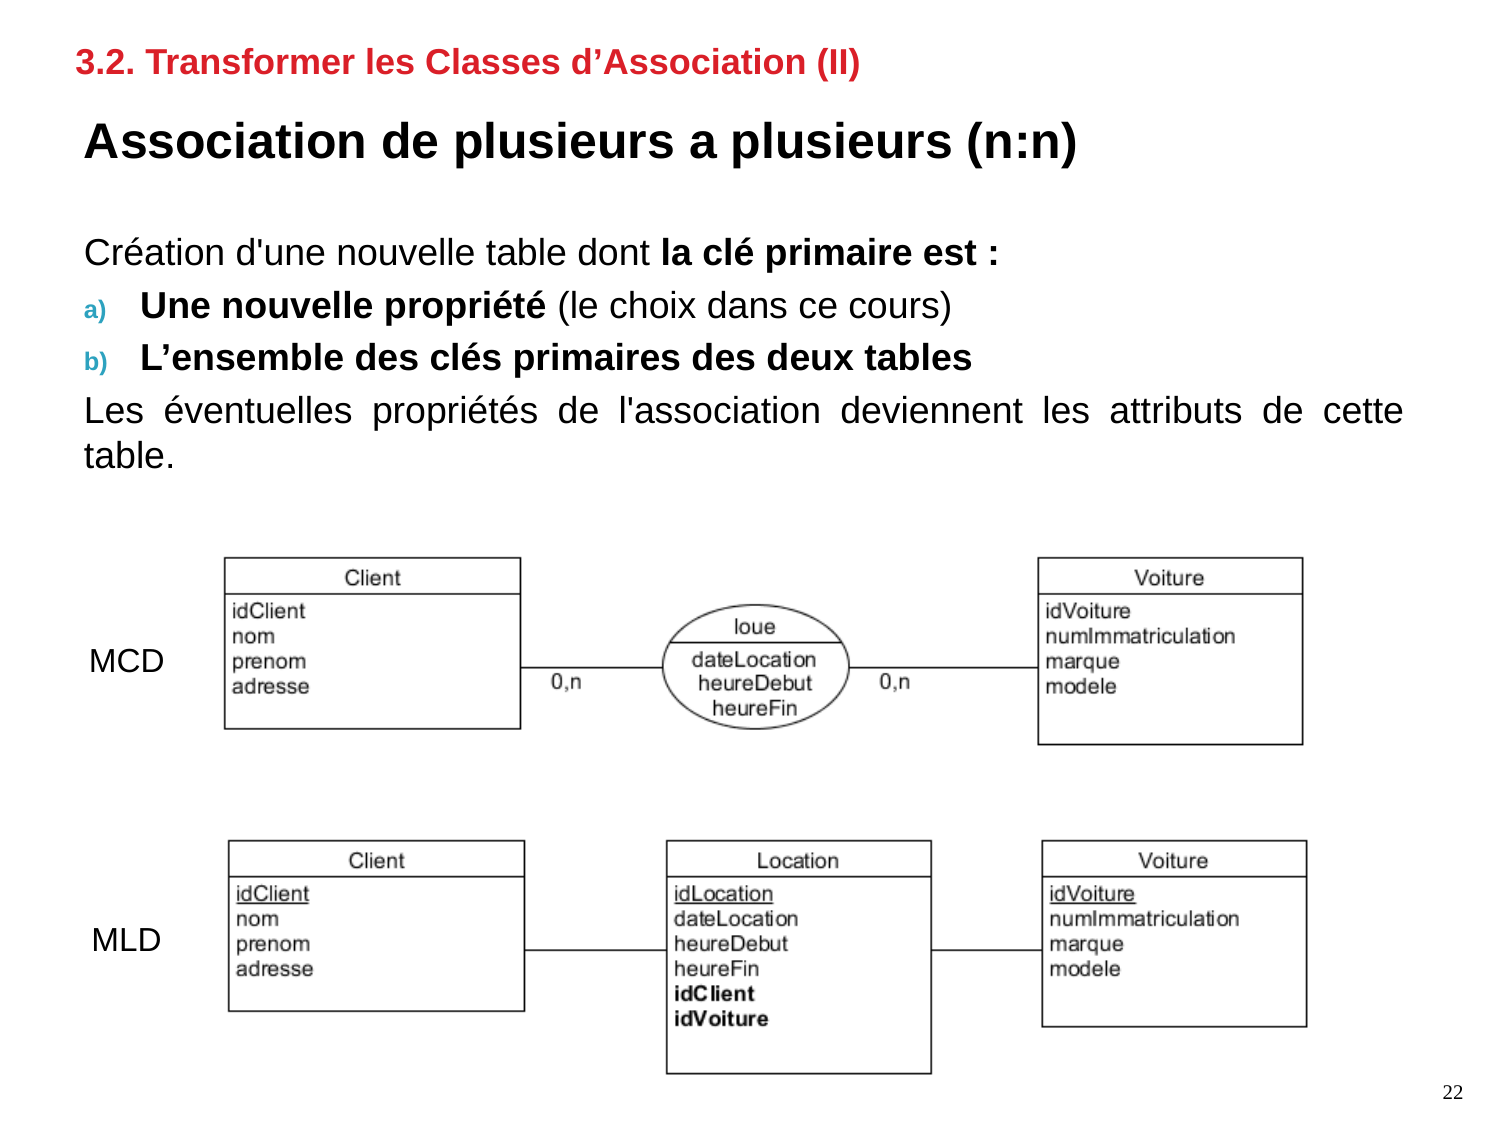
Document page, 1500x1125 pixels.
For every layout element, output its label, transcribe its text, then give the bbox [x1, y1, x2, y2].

title 3.2. Transformer les Classes d’Association (II) [60, 24, 1500, 153]
picture [197, 808, 1339, 1107]
picture [193, 526, 1335, 777]
slide_number 22 [1418, 1051, 1479, 1112]
text_box MCD [74, 631, 180, 687]
text_box MLD [76, 910, 177, 966]
text_box [55, 35, 1459, 1042]
